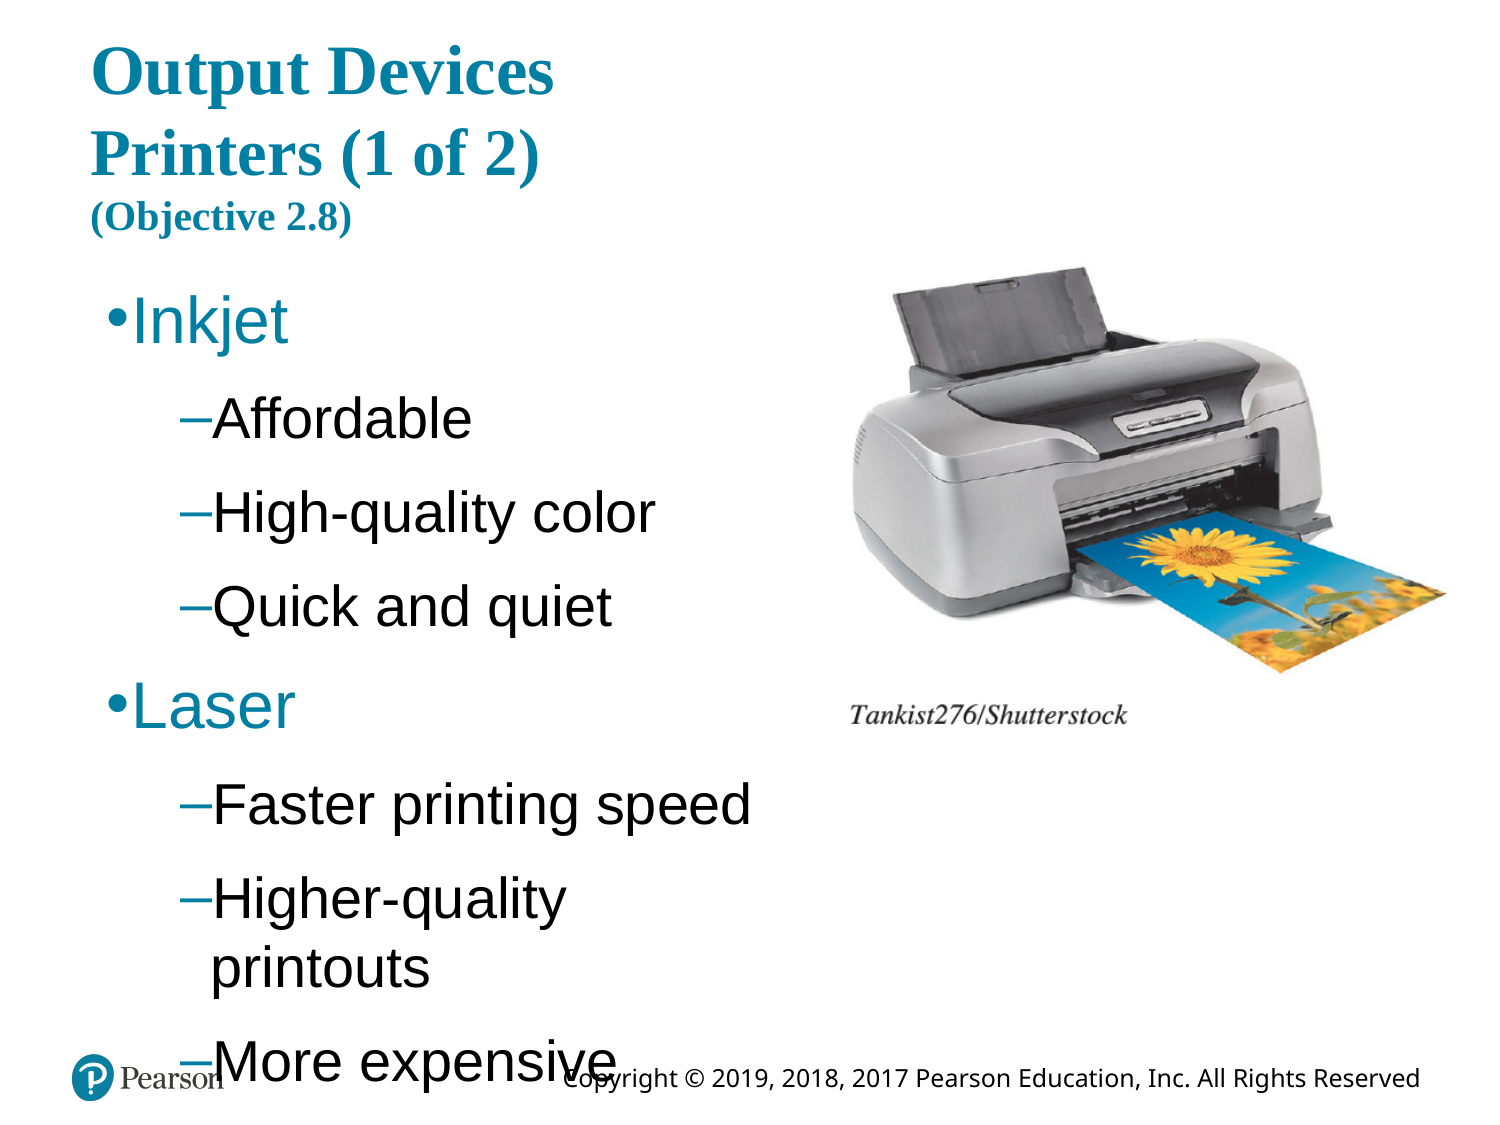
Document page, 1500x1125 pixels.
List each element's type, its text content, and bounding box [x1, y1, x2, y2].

title Output Devices Printers (1 of 2) (Objective 2.8) [75, 0, 1500, 263]
list Inkjet Affordable High-quality color Quick and quiet Laser Faster printing speed Higher-quality printouts More expensive [75, 262, 804, 1110]
picture [848, 262, 1448, 732]
